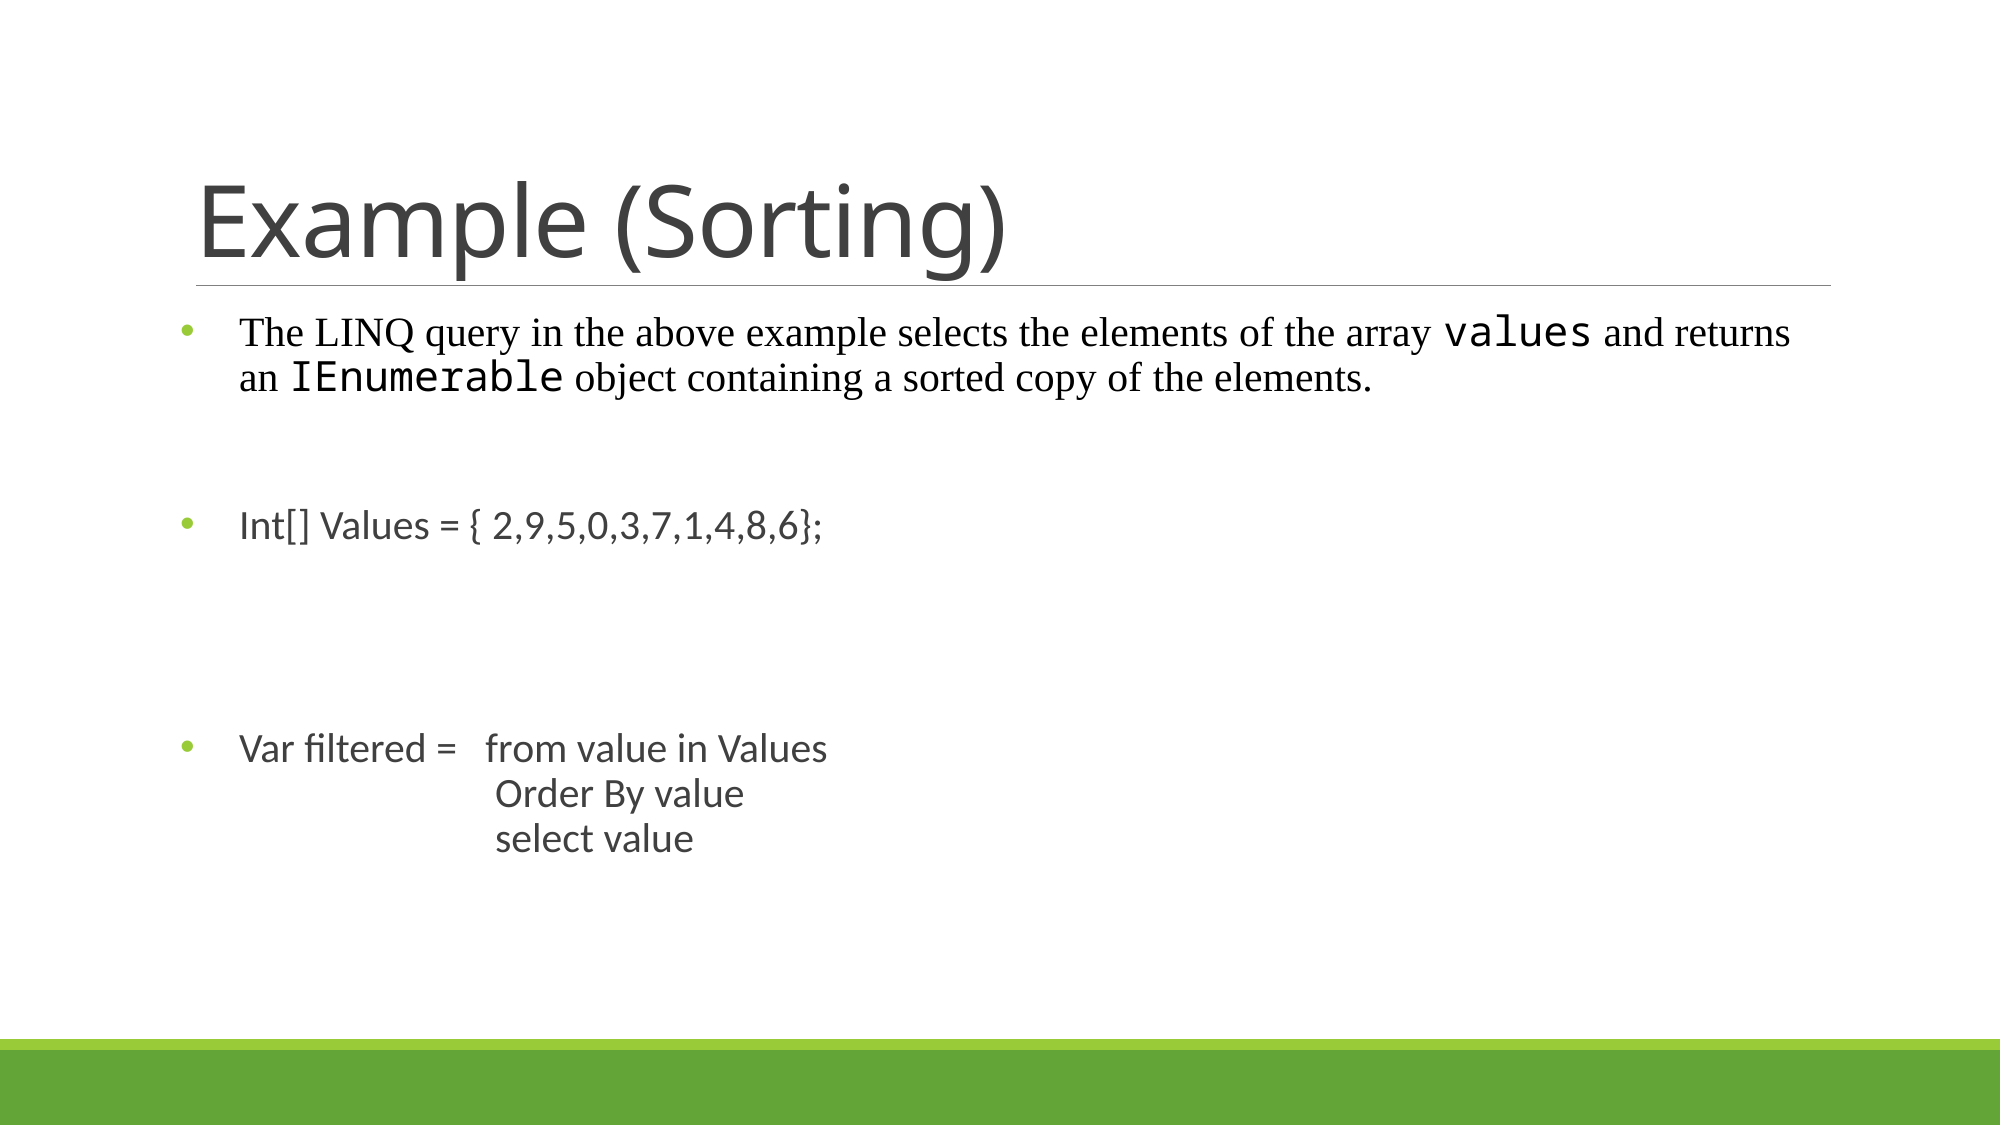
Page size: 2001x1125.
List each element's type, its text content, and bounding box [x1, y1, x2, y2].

list The LINQ query in the above example selects the elements of the array values and returns an IEnumerable object containing a sorted copy of the elements. Int[] Values = { 2,9,5,0,3,7,1,4,8,6}; Var filtered = from value in Values Order By value select value [180, 302, 1830, 963]
title Example (Sorting) [180, 47, 1830, 285]
